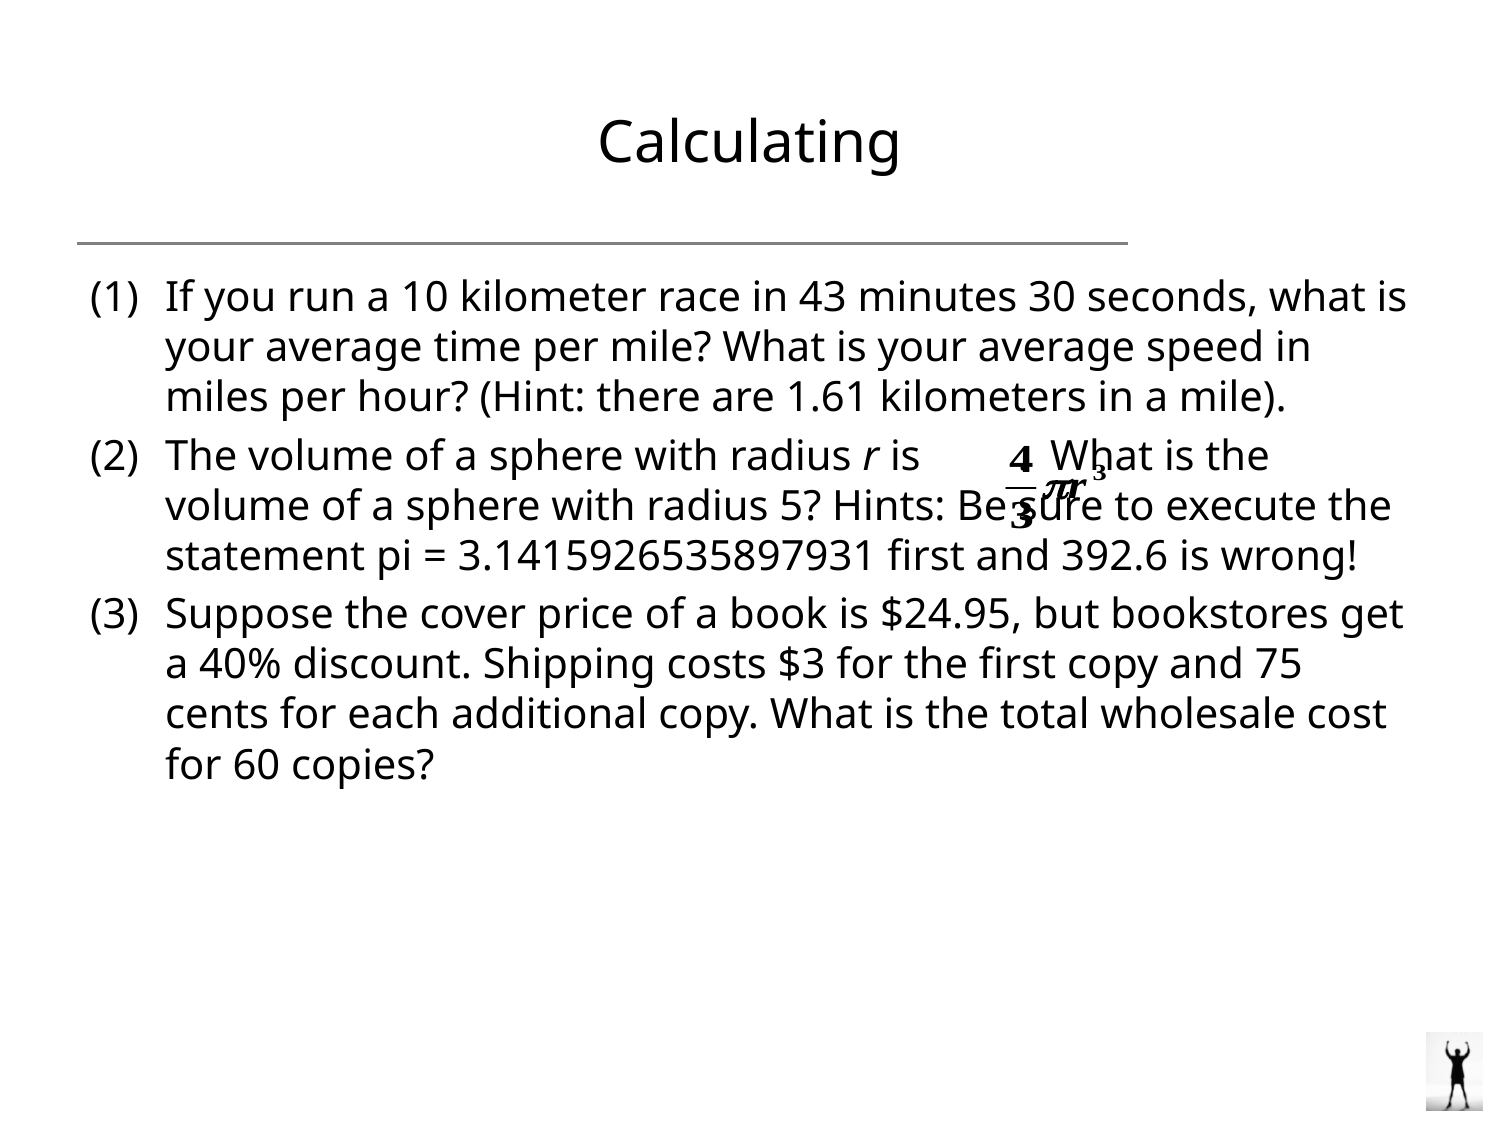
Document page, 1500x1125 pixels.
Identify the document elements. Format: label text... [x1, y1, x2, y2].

list If you run a 10 kilometer race in 43 minutes 30 seconds, what is your average time per mile? What is your average speed in miles per hour? (Hint: there are 1.61 kilometers in a mile). The volume of a sphere with radius r is . What is the volume of a sphere with radius 5? Hints: Be sure to execute the statement pi = 3.1415926535897931 first and 392.6 is wrong! Suppose the cover price of a book is $24.95, but bookstores get a 40% discount. Shipping costs $3 for the first copy and 75 cents for each additional copy. What is the total wholesale cost for 60 copies? [75, 262, 1425, 1035]
title Calculating [75, 45, 1425, 233]
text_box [997, 432, 1117, 539]
picture [1426, 1032, 1483, 1111]
